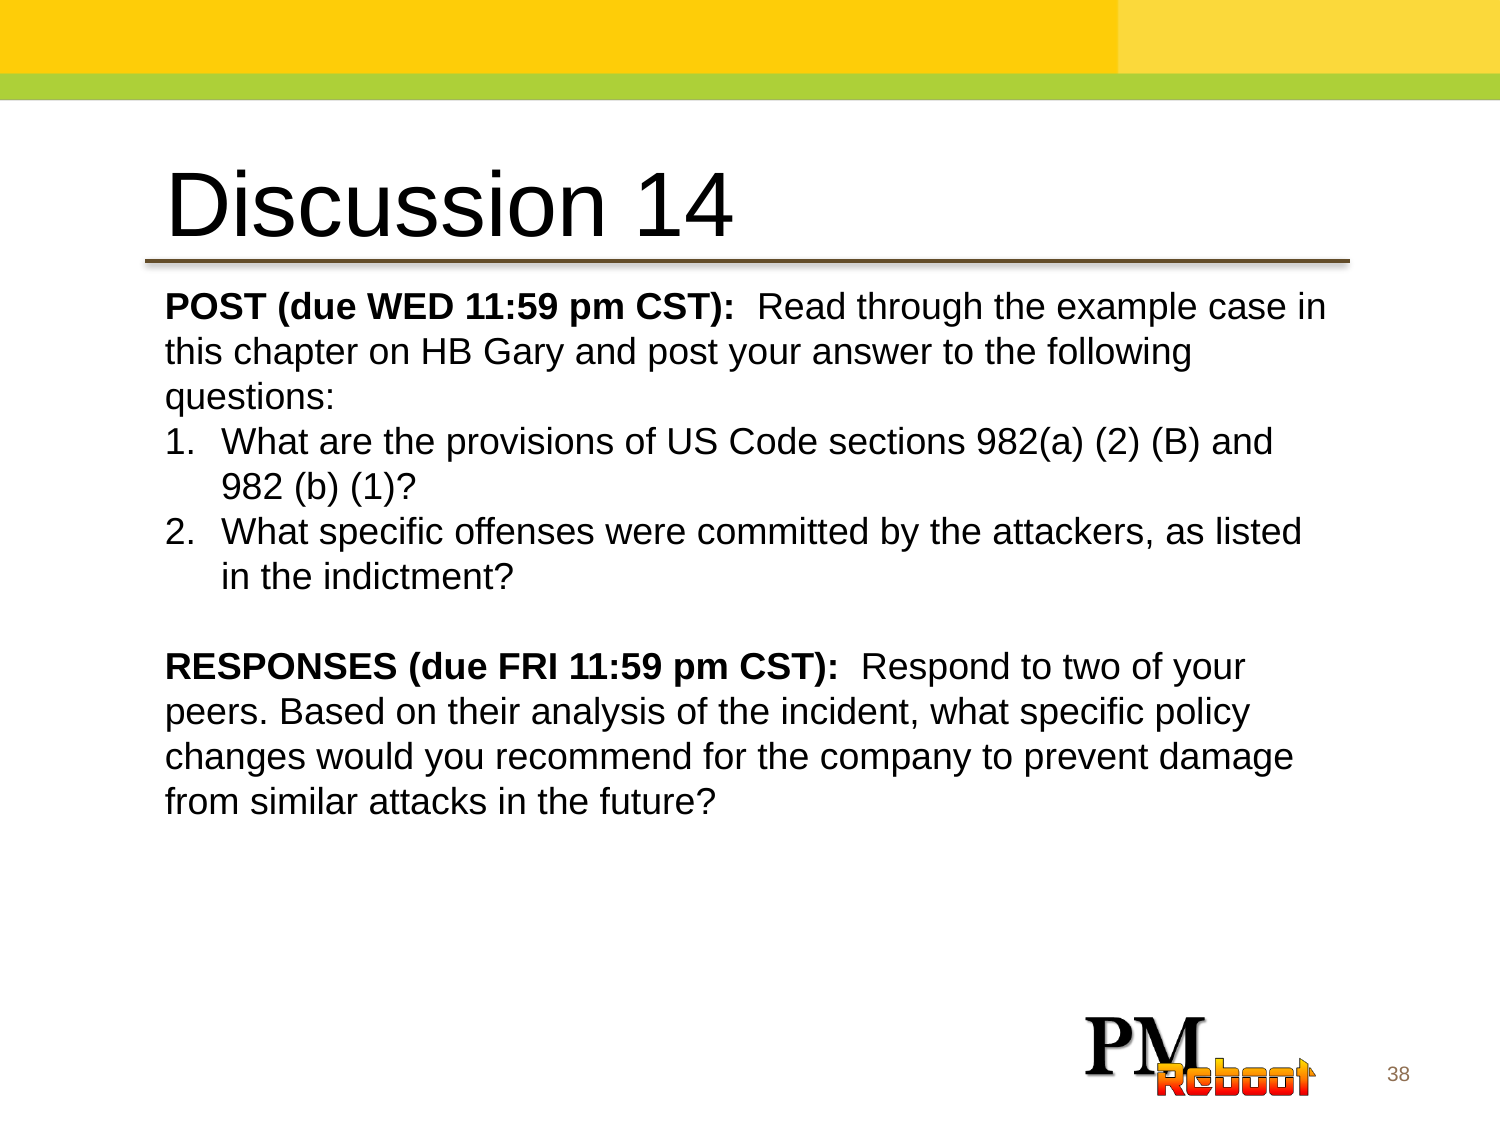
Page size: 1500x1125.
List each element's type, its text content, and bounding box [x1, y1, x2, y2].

text_box Discussion 14 [150, 137, 925, 263]
slide_number 38 [1074, 1042, 1425, 1103]
picture [0, 0, 1500, 1125]
text_box POST (due WED 11:59 pm CST): Read through the example case in this chapter on HB Gary and post your answer to the following questions: What are the provisions of US Code sections 982(a) (2) (B) and 982 (b) (1)? What specific offenses were committed by the attackers, as listed in the indictment? RESPONSES (due FRI 11:59 pm CST): Respond to two of your peers. Based on their analysis of the incident, what specific policy changes would you recommend for the company to prevent damage from similar attacks in the future? [149, 274, 1350, 875]
